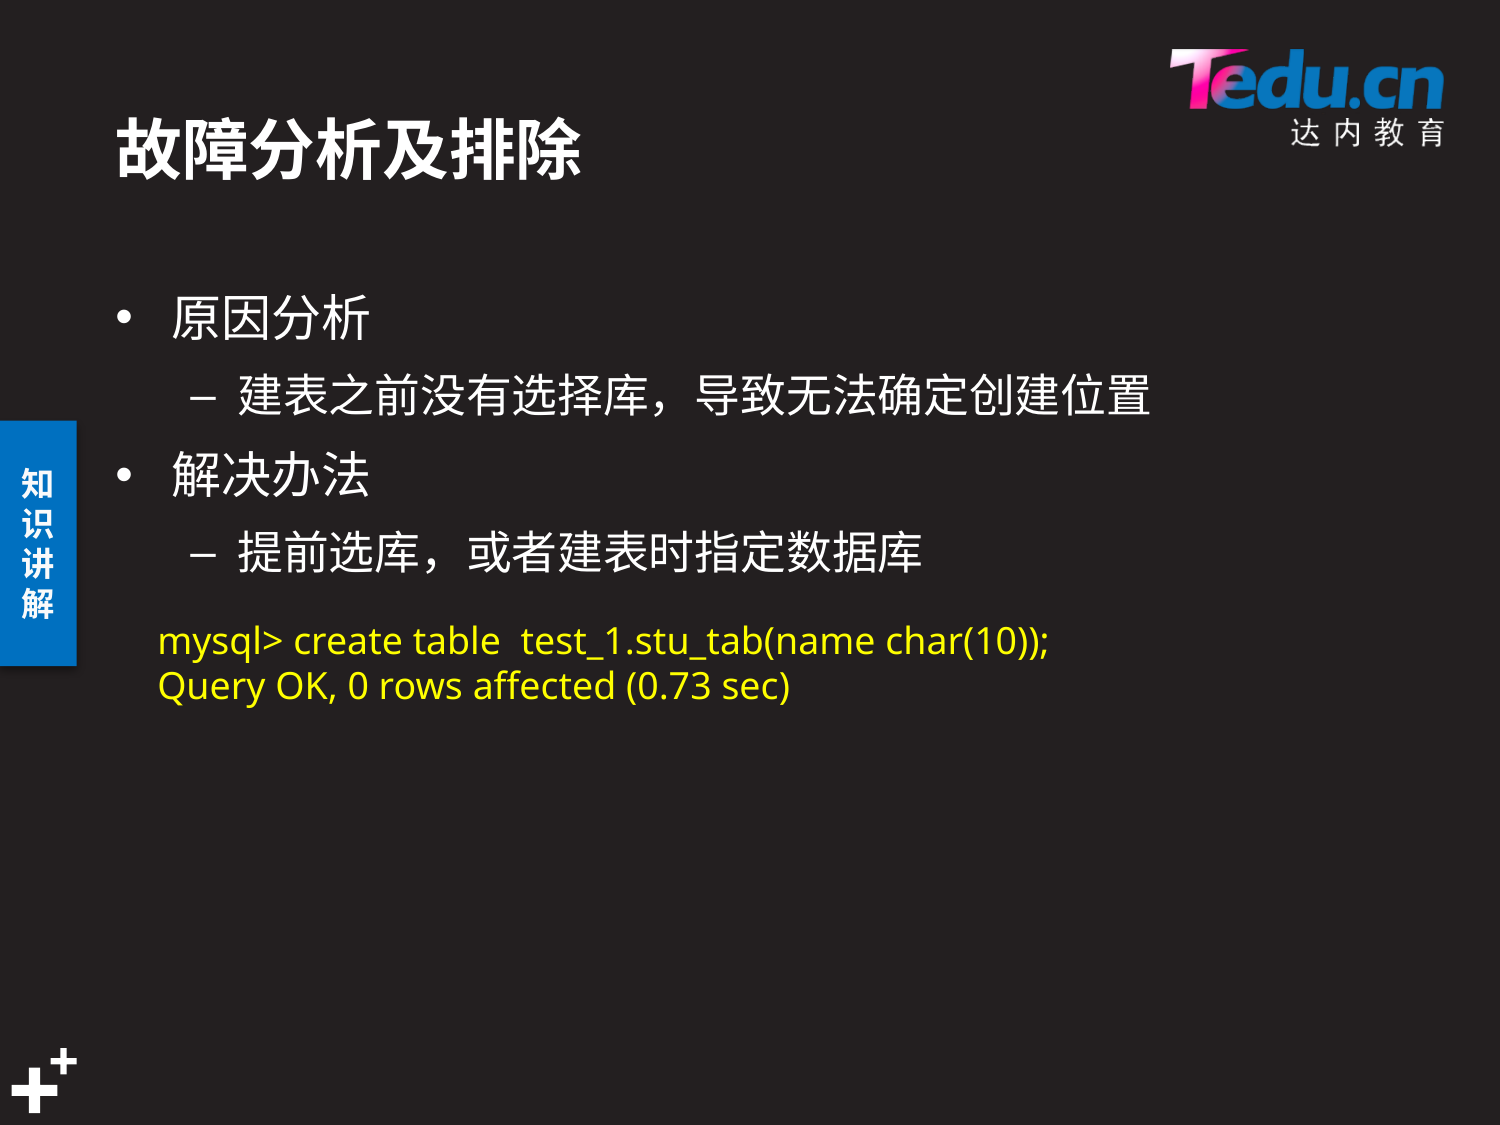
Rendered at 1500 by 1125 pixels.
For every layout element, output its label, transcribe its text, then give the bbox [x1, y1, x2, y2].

text_box mysql> create table test_1.stu_tab(name char(10)); Query OK, 0 rows affected (0.73 sec) [142, 609, 1349, 715]
list 原因分析 建表之前没有选择库，导致无法确定创建位置 解决办法 提前选库，或者建表时指定数据库 [100, 267, 1349, 596]
picture [1157, 35, 1459, 162]
title 故障分析及排除 [100, 89, 1211, 207]
